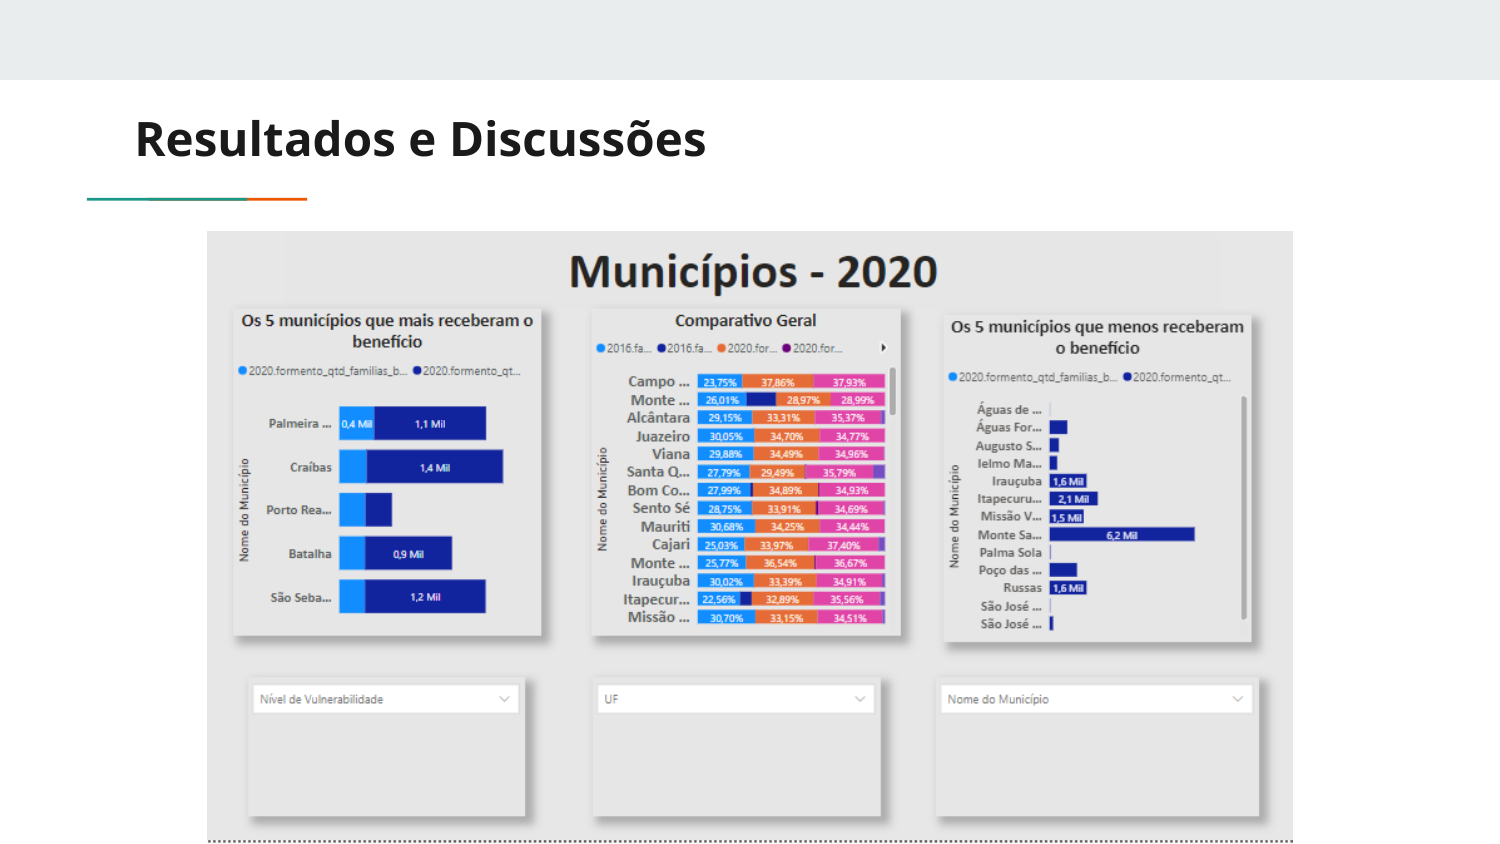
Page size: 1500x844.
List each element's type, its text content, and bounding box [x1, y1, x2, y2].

picture [207, 231, 1293, 844]
title Resultados e Discussões [119, 94, 1381, 182]
